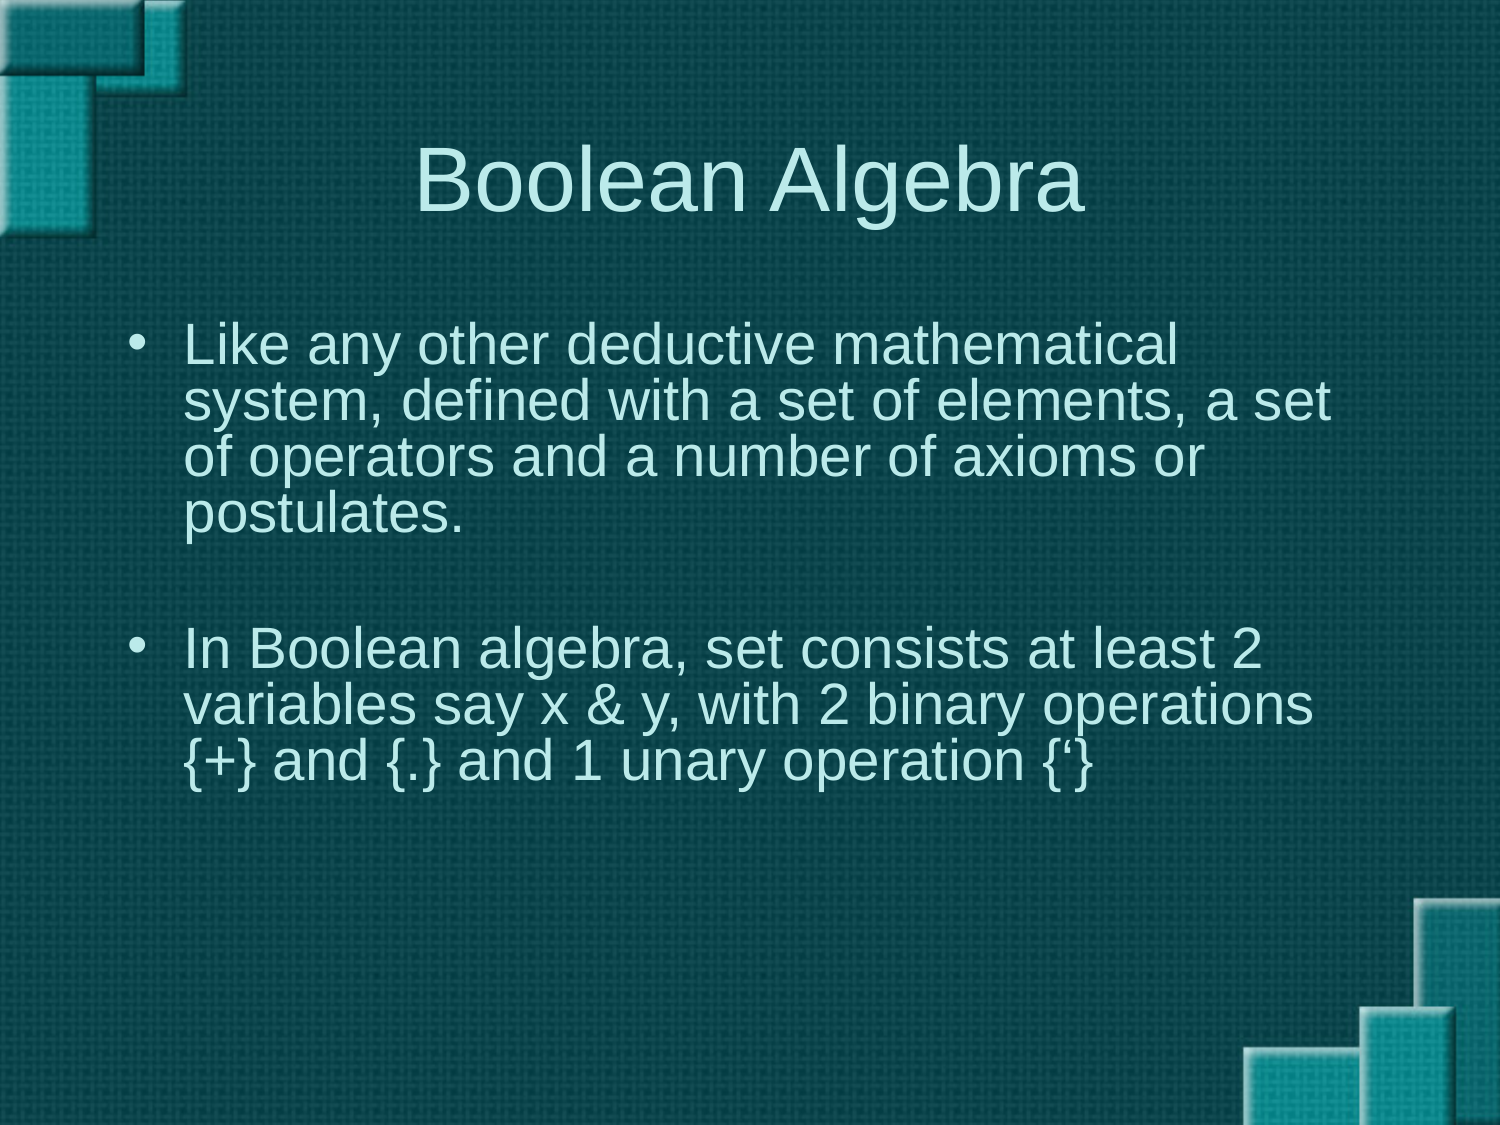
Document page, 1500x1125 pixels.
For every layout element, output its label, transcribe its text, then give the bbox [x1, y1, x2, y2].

picture [0, 0, 1500, 1125]
title Boolean Algebra [112, 87, 1388, 263]
list Like any other deductive mathematical system, defined with a set of elements, a set of operators and a number of axioms or postulates. In Boolean algebra, set consists at least 2 variables say x & y, with 2 binary operations {+} and {.} and 1 unary operation {‘} [112, 312, 1388, 1000]
